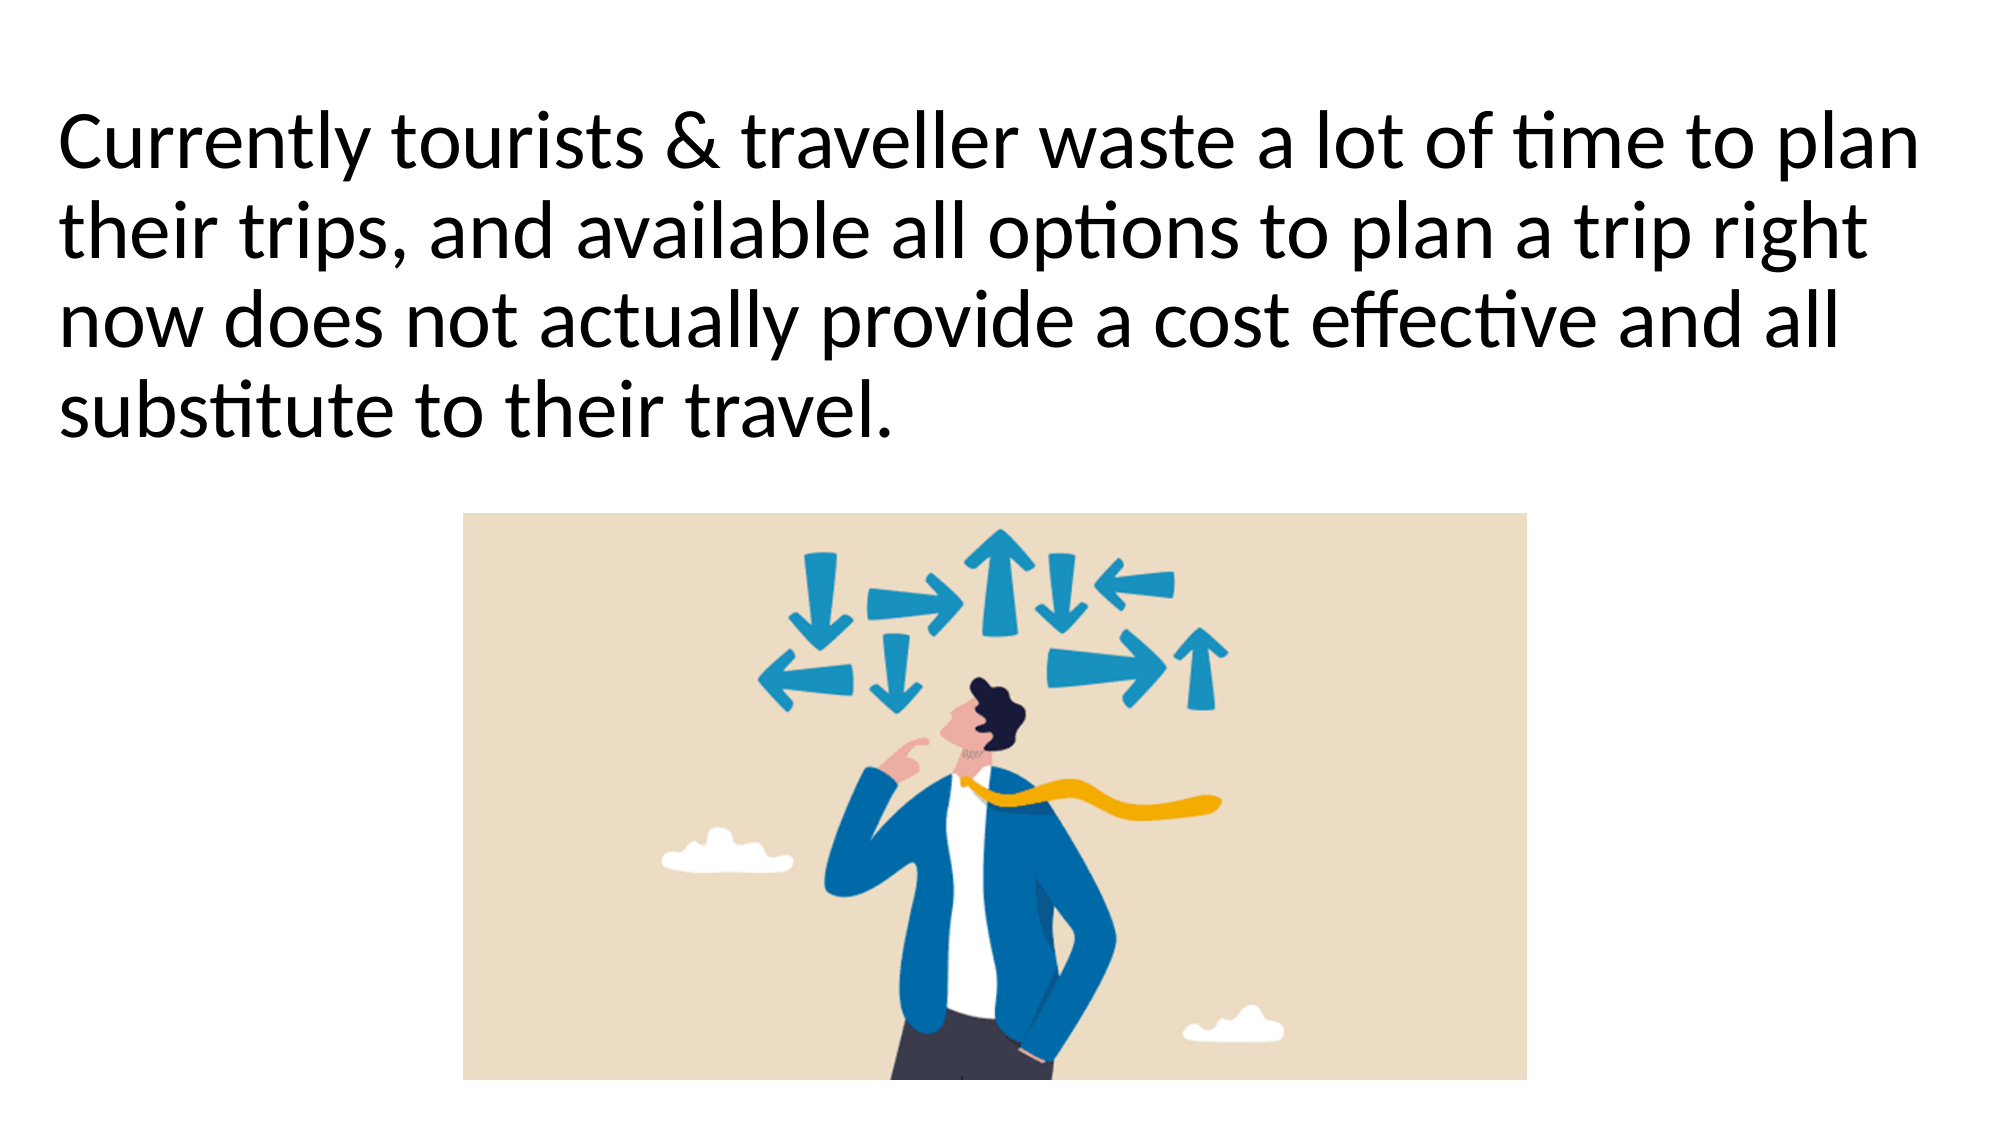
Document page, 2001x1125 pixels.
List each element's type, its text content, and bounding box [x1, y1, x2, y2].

picture [463, 513, 1527, 1080]
title Currently tourists & traveller waste a lot of time to plan their trips, and available all options to plan a trip right now does not actually provide a cost effective and all substitute to their travel. [43, 59, 1942, 1042]
